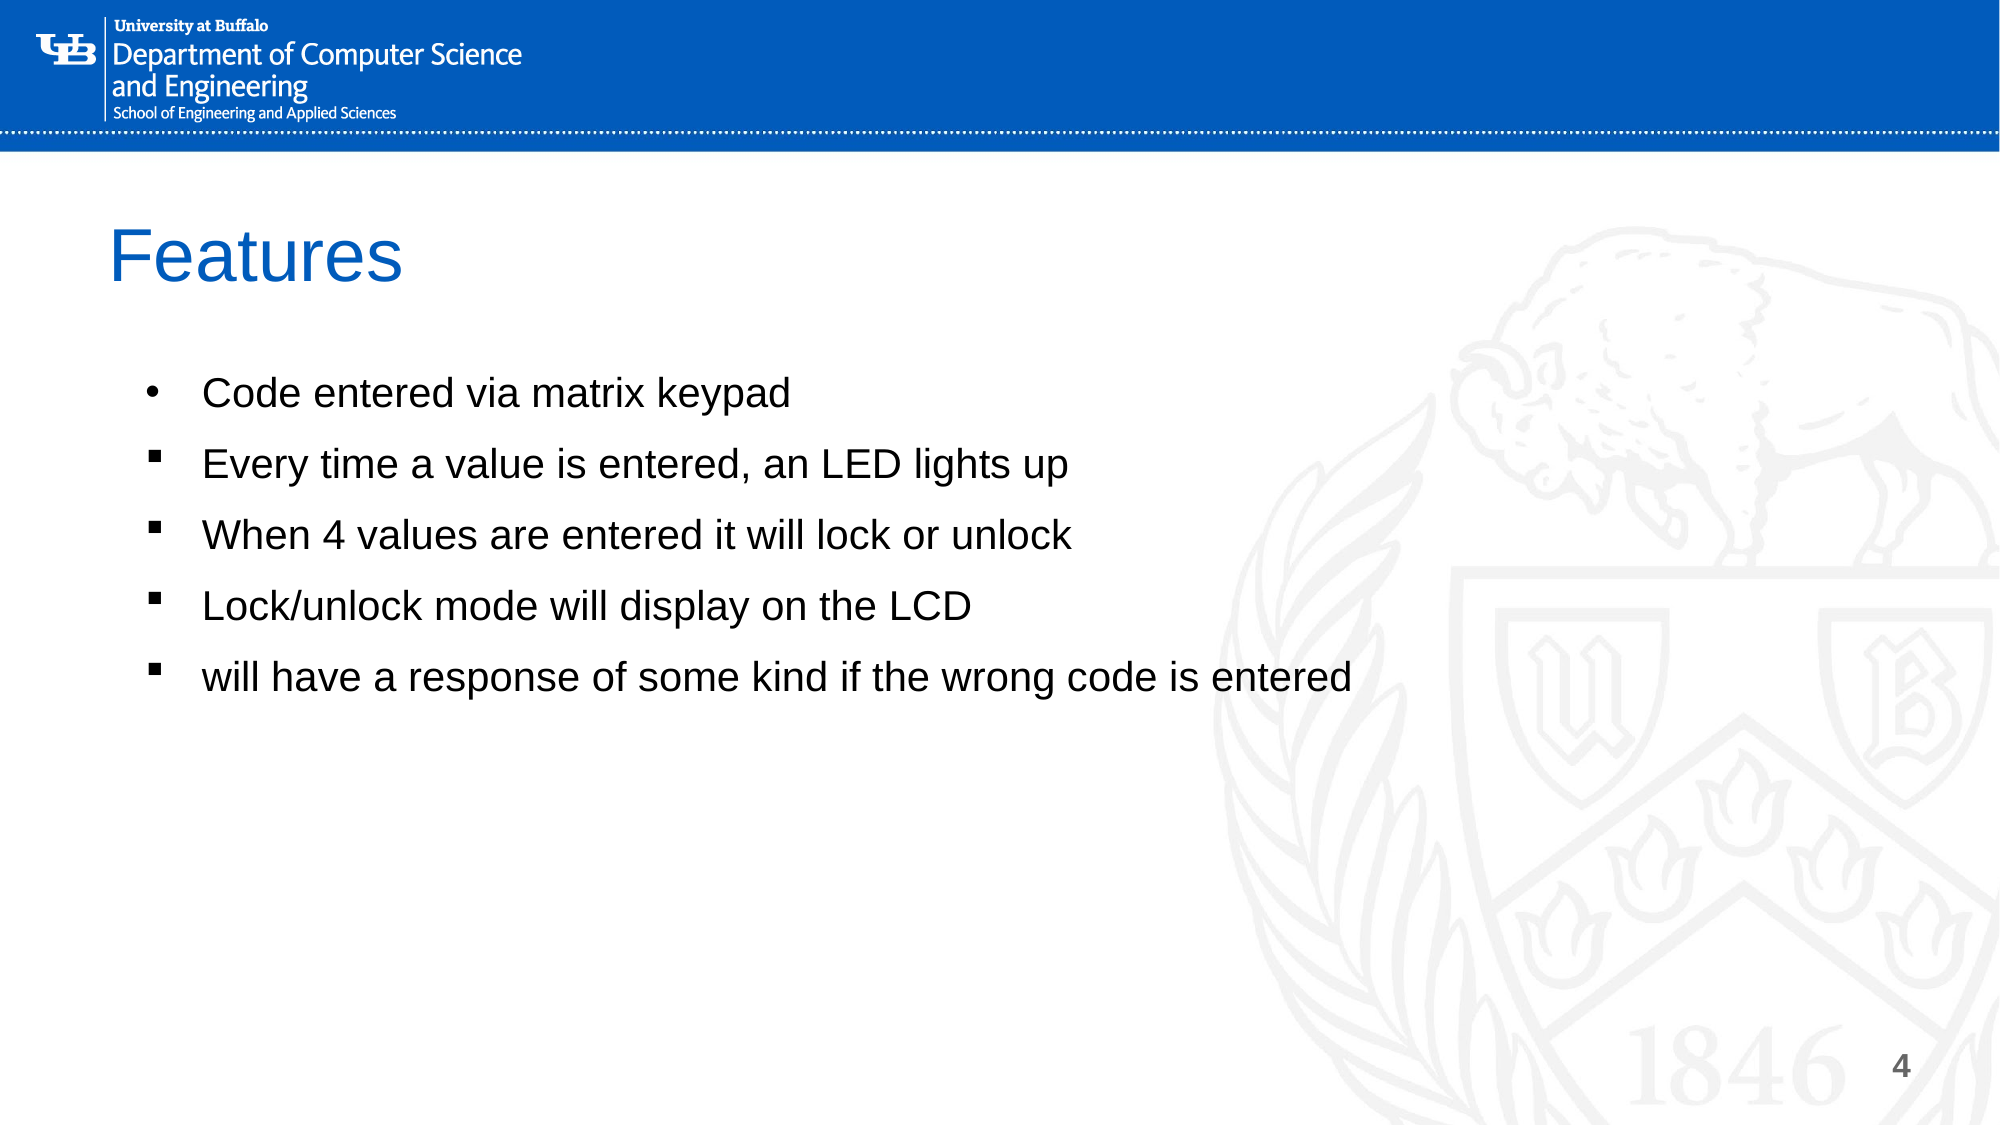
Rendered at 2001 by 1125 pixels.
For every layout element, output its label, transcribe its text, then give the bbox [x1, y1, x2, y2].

picture [0, 0, 2000, 1125]
title Features [93, 216, 1819, 335]
list Code entered via matrix keypad Every time a value is entered, an LED lights up When 4 values are entered it will lock or unlock Lock/unlock mode will display on the LCD will have a response of some kind if the wrong code is entered [93, 358, 1925, 990]
